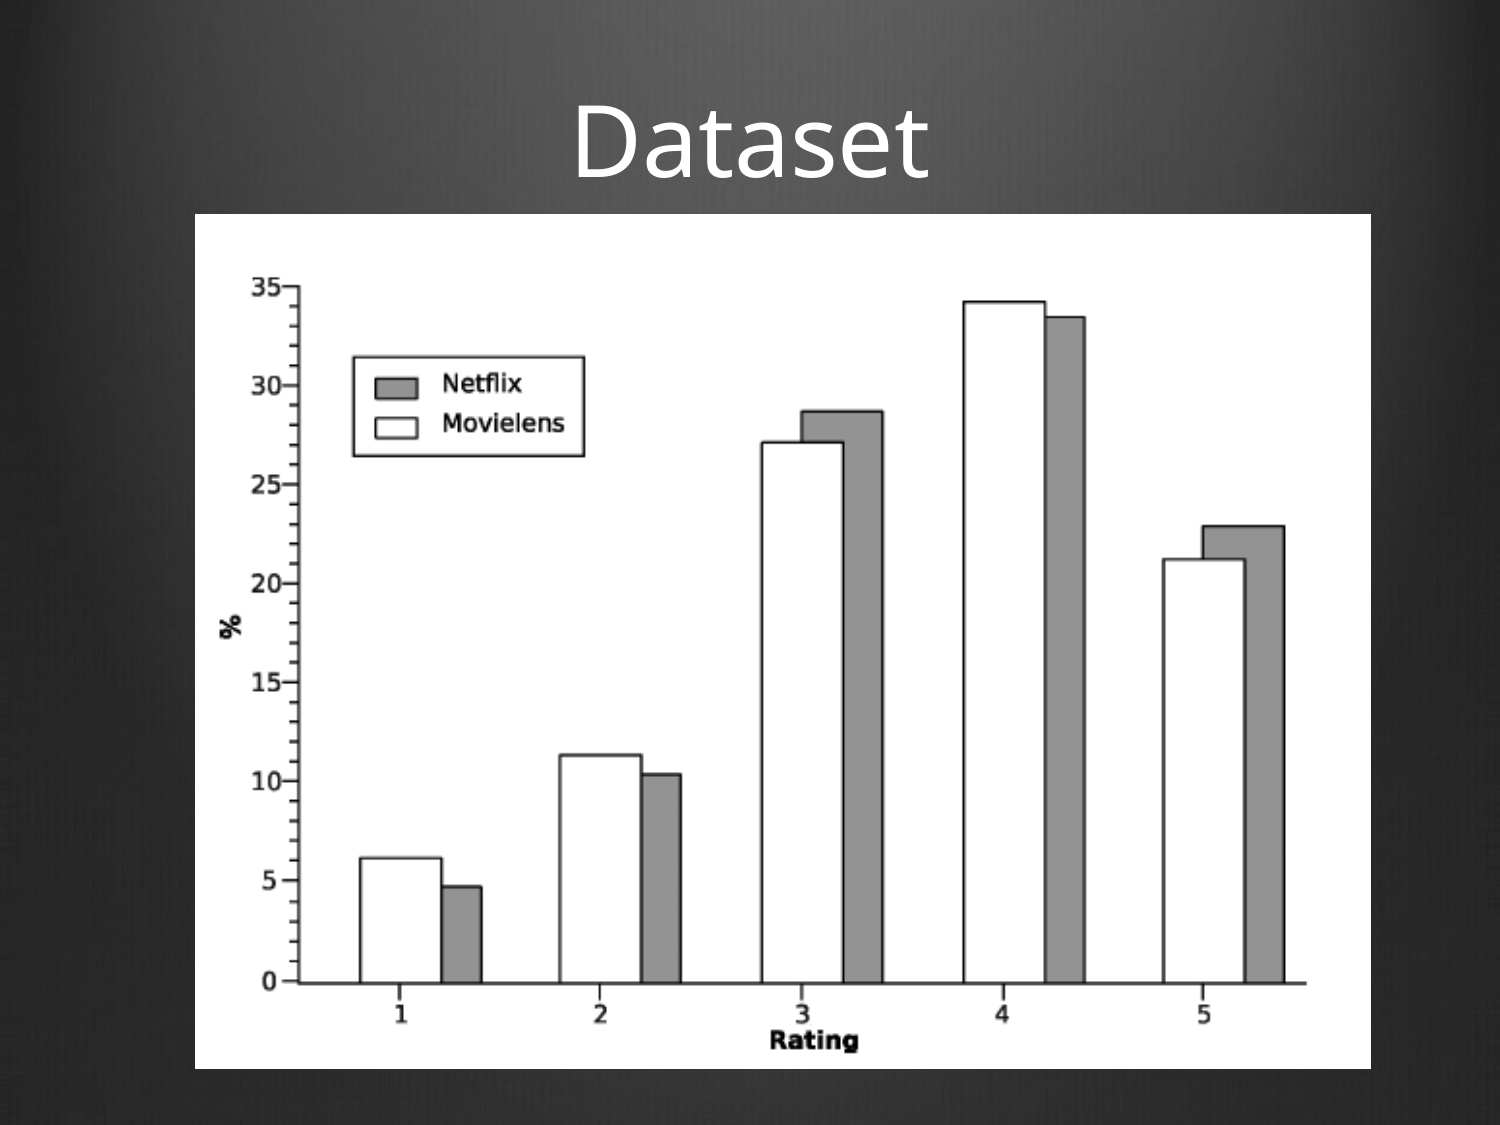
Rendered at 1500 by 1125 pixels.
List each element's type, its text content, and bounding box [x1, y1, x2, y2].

picture [195, 214, 1371, 1069]
title Dataset [112, 19, 1388, 255]
